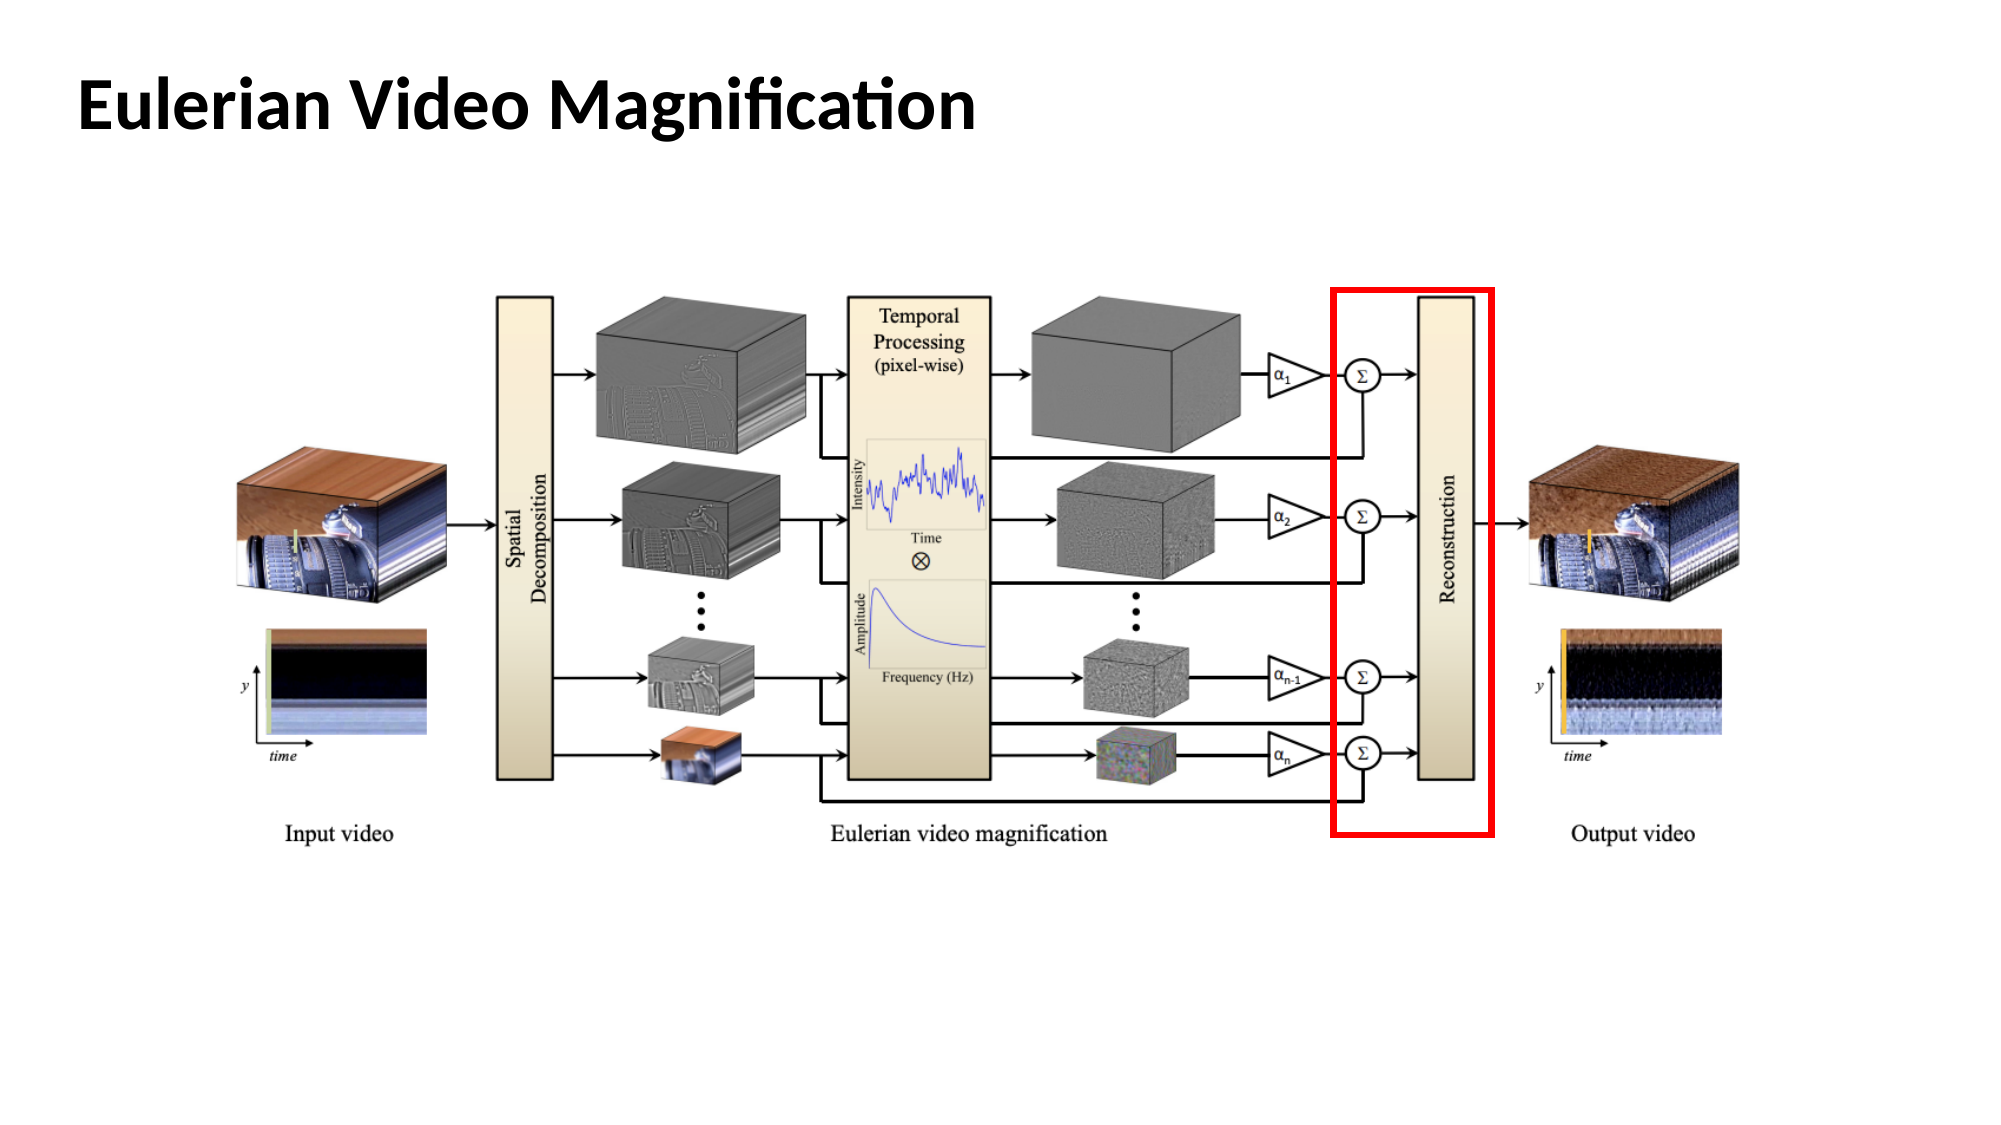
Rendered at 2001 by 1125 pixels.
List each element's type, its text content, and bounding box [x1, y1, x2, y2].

text_box Eulerian Video Magnification [63, 47, 994, 152]
picture [196, 259, 1768, 866]
